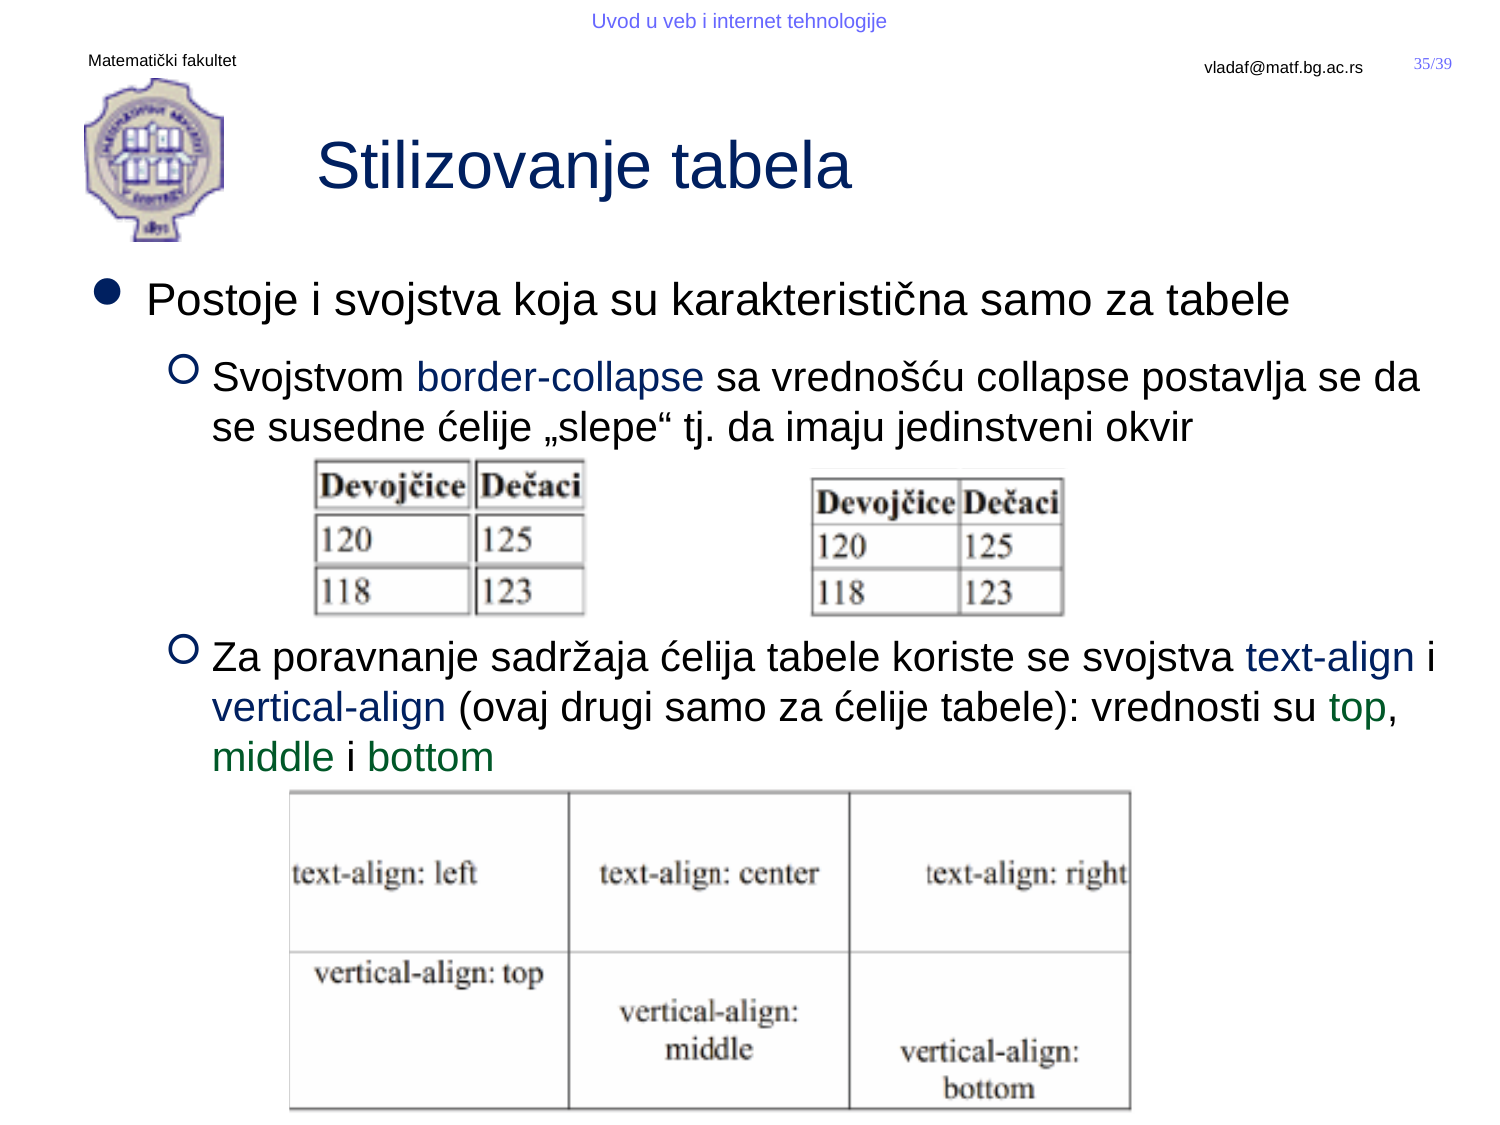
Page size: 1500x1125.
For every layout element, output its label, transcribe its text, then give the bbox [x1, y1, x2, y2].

picture [84, 78, 224, 242]
picture [312, 455, 597, 622]
picture [289, 786, 1138, 1114]
picture [808, 468, 1077, 622]
title Stilizovanje tabela [301, 90, 1425, 233]
list Postoje i svojstva koja su karakteristična samo za tabele Svojstvom border-collapse sa vrednošću collapse postavlja se da se susedne ćelije „slepe“ tj. da imaju jedinstveni okvir Za poravnanje sadržaja ćelija tabele koriste se svojstva text-align i vertical-align (ovaj drugi samo za ćelije tabele): vrednosti su top, middle i bottom [75, 262, 1483, 1024]
